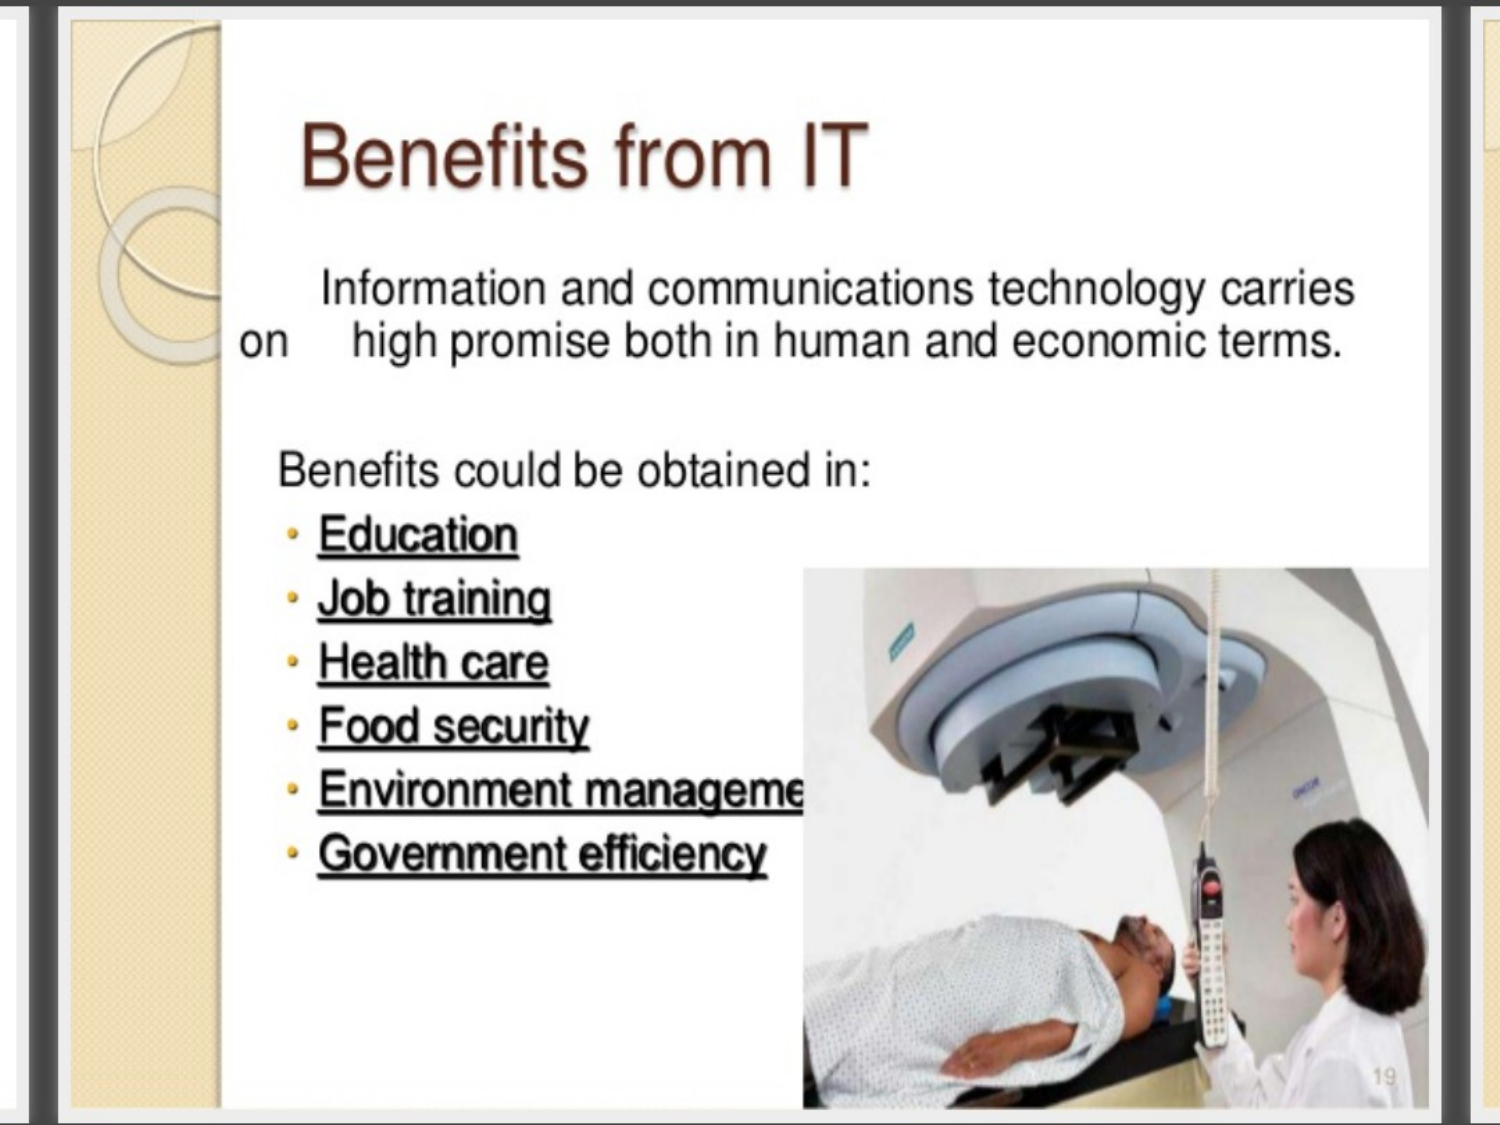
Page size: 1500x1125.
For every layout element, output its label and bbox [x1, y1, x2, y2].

list [0, 0, 1500, 1125]
